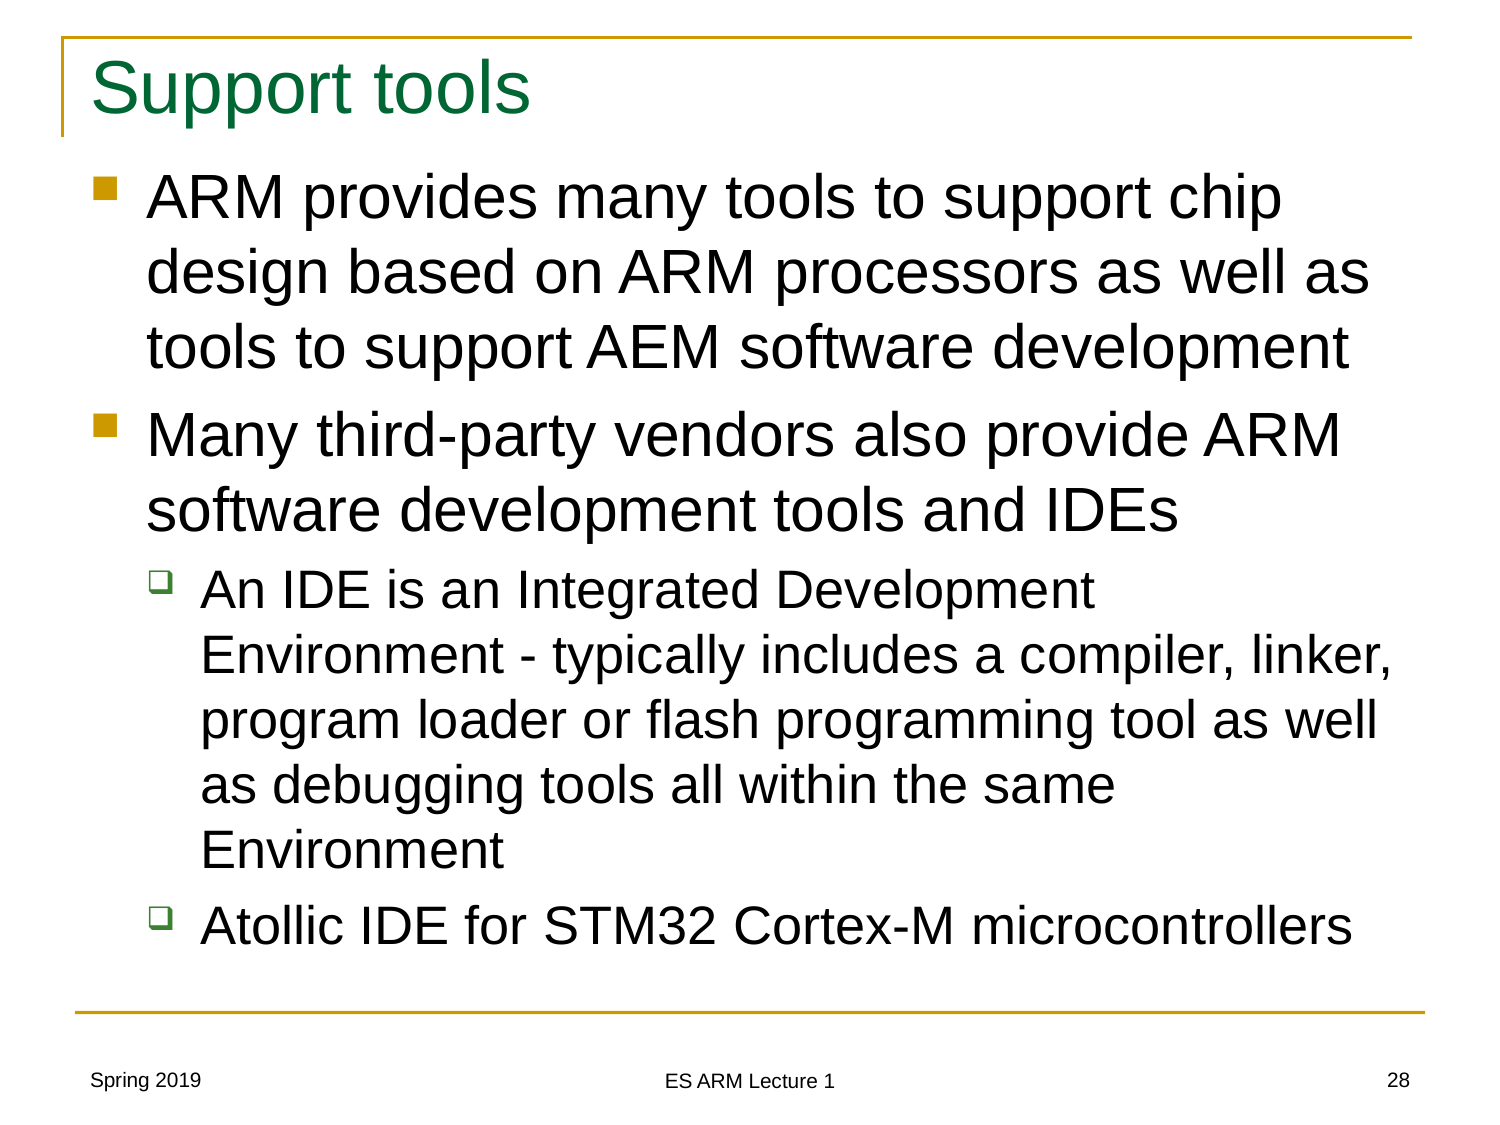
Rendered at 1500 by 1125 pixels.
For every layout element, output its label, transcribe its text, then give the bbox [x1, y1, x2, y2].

slide_number 28 [1074, 1024, 1425, 1100]
list ARM provides many tools to support chip design based on ARM processors as well as tools to support AEM software development Many third-party vendors also provide ARM software development tools and IDEs An IDE is an Integrated Development Environment - typically includes a compiler, linker, program loader or flash programming tool as well as debugging tools all within the same Environment Atollic IDE for STM32 Cortex-M microcontrollers [75, 148, 1425, 1006]
slide_number Spring 2019 [75, 1024, 425, 1100]
title Support tools [75, 31, 1425, 138]
footer ES ARM Lecture 1 [512, 1025, 988, 1100]
